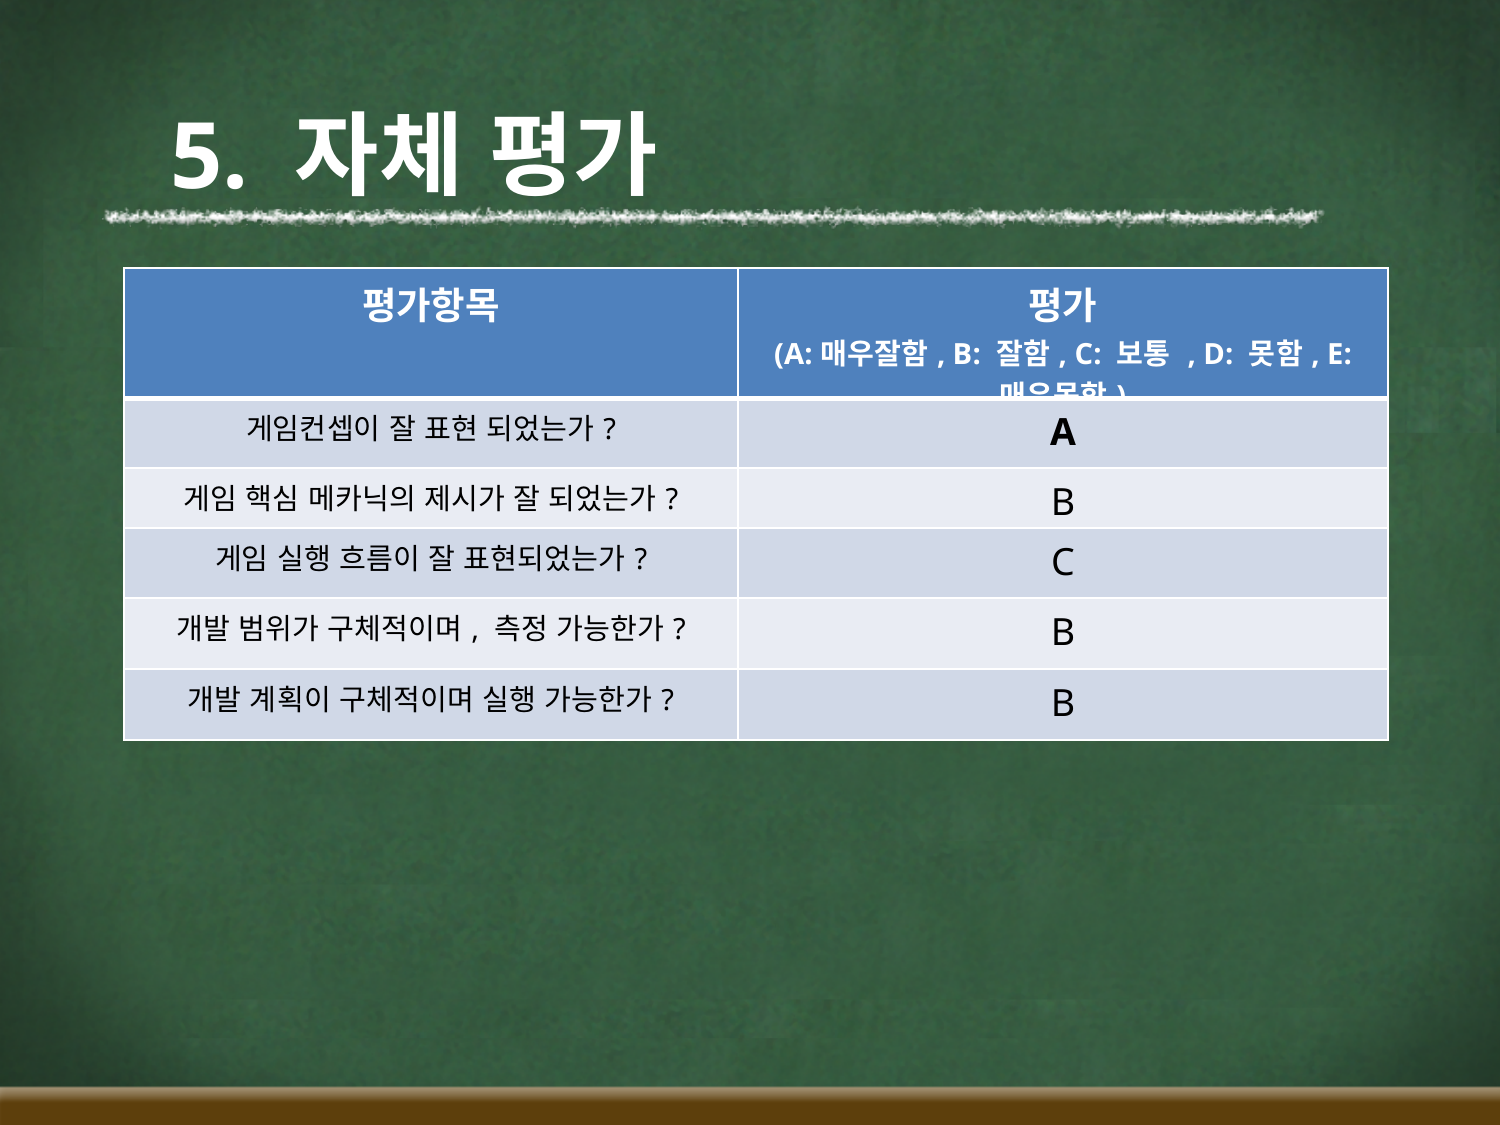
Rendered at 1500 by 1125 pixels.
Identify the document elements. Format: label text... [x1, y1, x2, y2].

picture [0, 0, 1500, 1125]
table_cell 게임컨셉이 잘 표현 되었는가? [125, 401, 737, 467]
table_header 평가항목 [125, 269, 737, 396]
text_box 5. 자체 평가 [155, 89, 674, 184]
table_cell 개발 계획이 구체적이며 실행 가능한가? [125, 670, 737, 739]
table_cell B [739, 599, 1387, 668]
table_cell A [739, 401, 1387, 467]
table_cell C [739, 529, 1387, 597]
table_cell 게임 핵심 메카닉의 제시가 잘 되었는가? [125, 469, 737, 527]
table_cell B [739, 670, 1387, 739]
table_cell B [739, 469, 1387, 527]
table_header 평가 (A:매우잘함, B: 잘함, C: 보통 , D: 못함, E: 매우못함) [739, 269, 1387, 396]
table_cell 게임 실행 흐름이 잘 표현되었는가? [125, 529, 737, 597]
table_cell 개발 범위가 구체적이며, 측정 가능한가? [125, 599, 737, 668]
